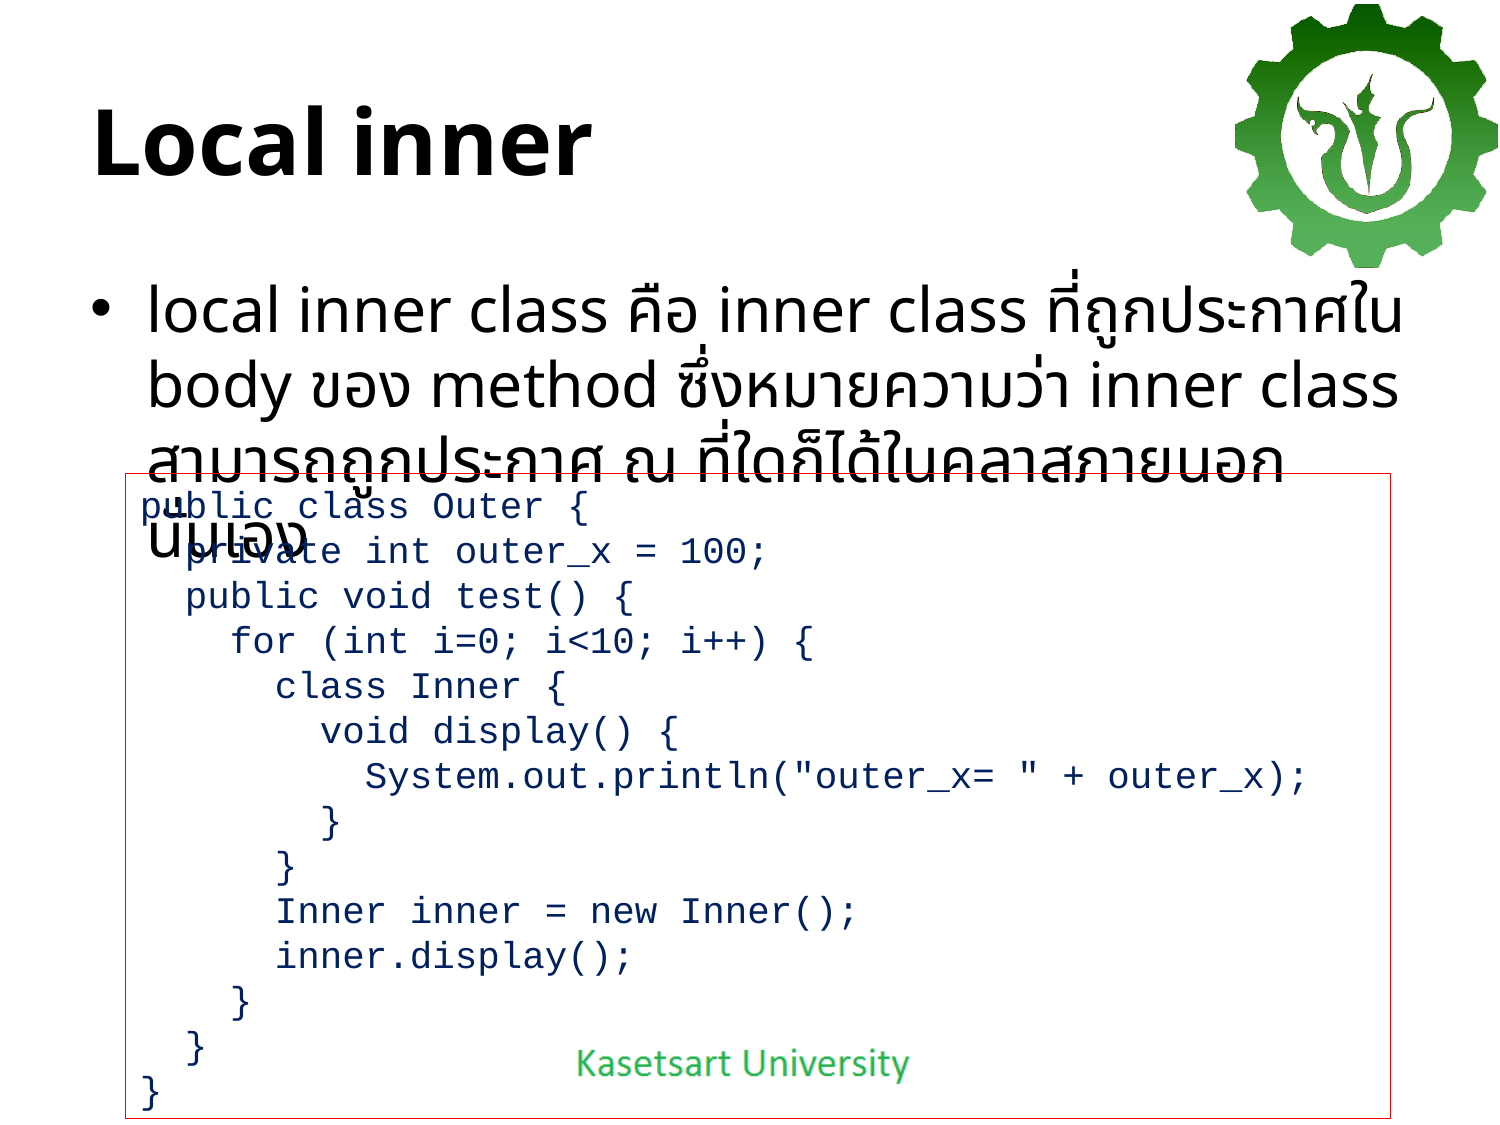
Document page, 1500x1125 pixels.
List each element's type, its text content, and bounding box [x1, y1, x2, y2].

list local inner class คือ inner class ที่ถูกประกาศใน body ของ method ซึ่งหมายความว่า inner class สามารถถูกประกาศ ณ ที่ใดก็ได้ในคลาสภายนอกนั่นเอง [75, 262, 1425, 1005]
title Local inner [75, 45, 1425, 233]
picture [1231, 0, 1500, 272]
text_box public class Outer { private int outer_x = 100; public void test() { for (int i=0; i<10; i++) { class Inner { void display() { System.out.println("outer_x= " + outer_x); } } Inner inner = new Inner(); inner.display(); } } } [125, 473, 1391, 1119]
